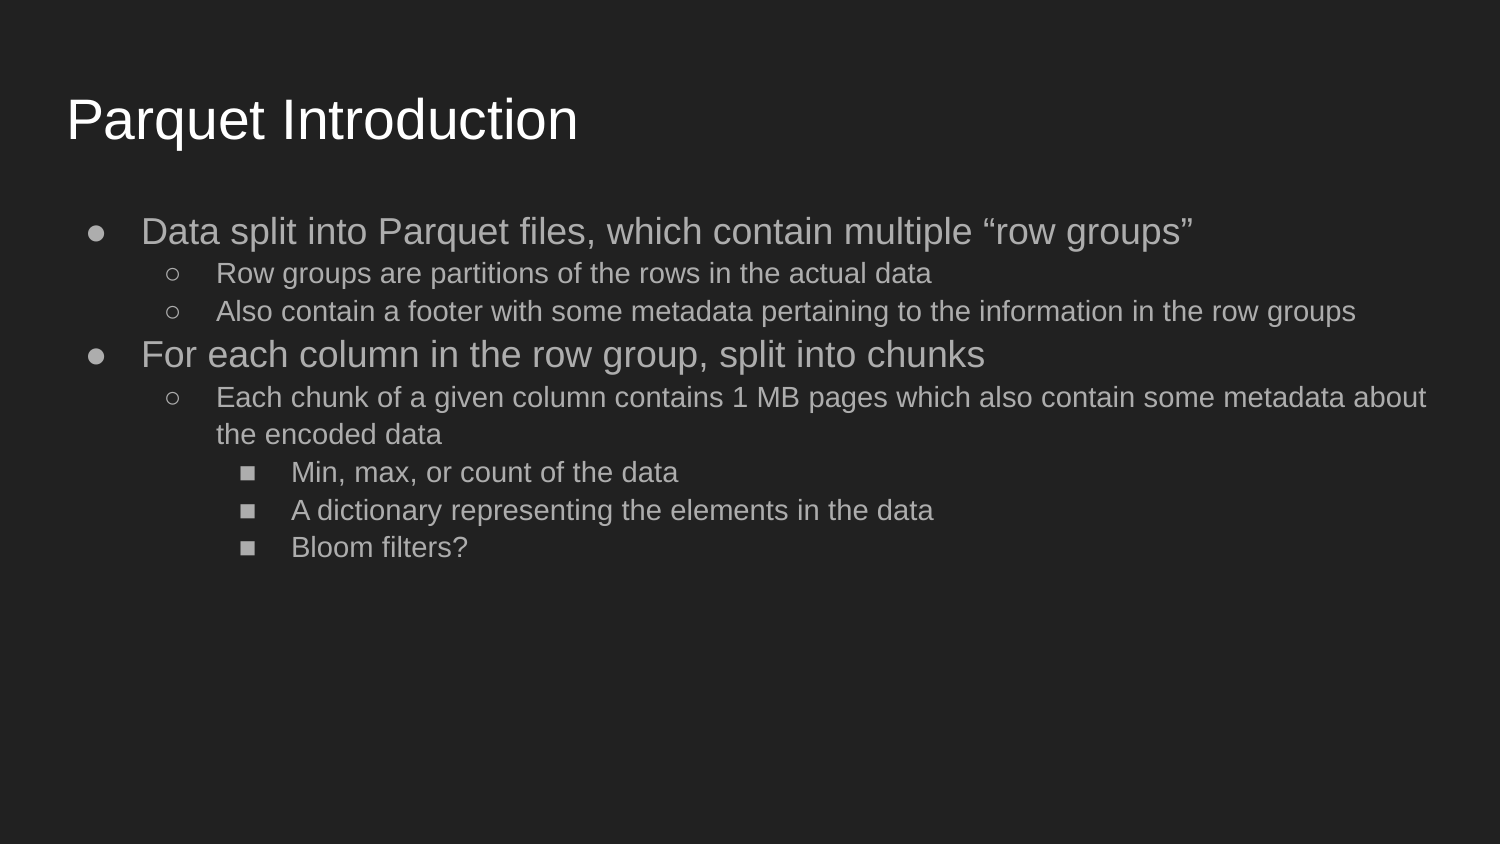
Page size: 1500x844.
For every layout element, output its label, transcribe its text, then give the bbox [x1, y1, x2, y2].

list Data split into Parquet files, which contain multiple “row groups” Row groups are partitions of the rows in the actual data Also contain a footer with some metadata pertaining to the information in the row groups For each column in the row group, split into chunks Each chunk of a given column contains 1 MB pages which also contain some metadata about the encoded data Min, max, or count of the data A dictionary representing the elements in the data Bloom filters? [51, 189, 1449, 750]
title Parquet Introduction [51, 72, 1449, 167]
